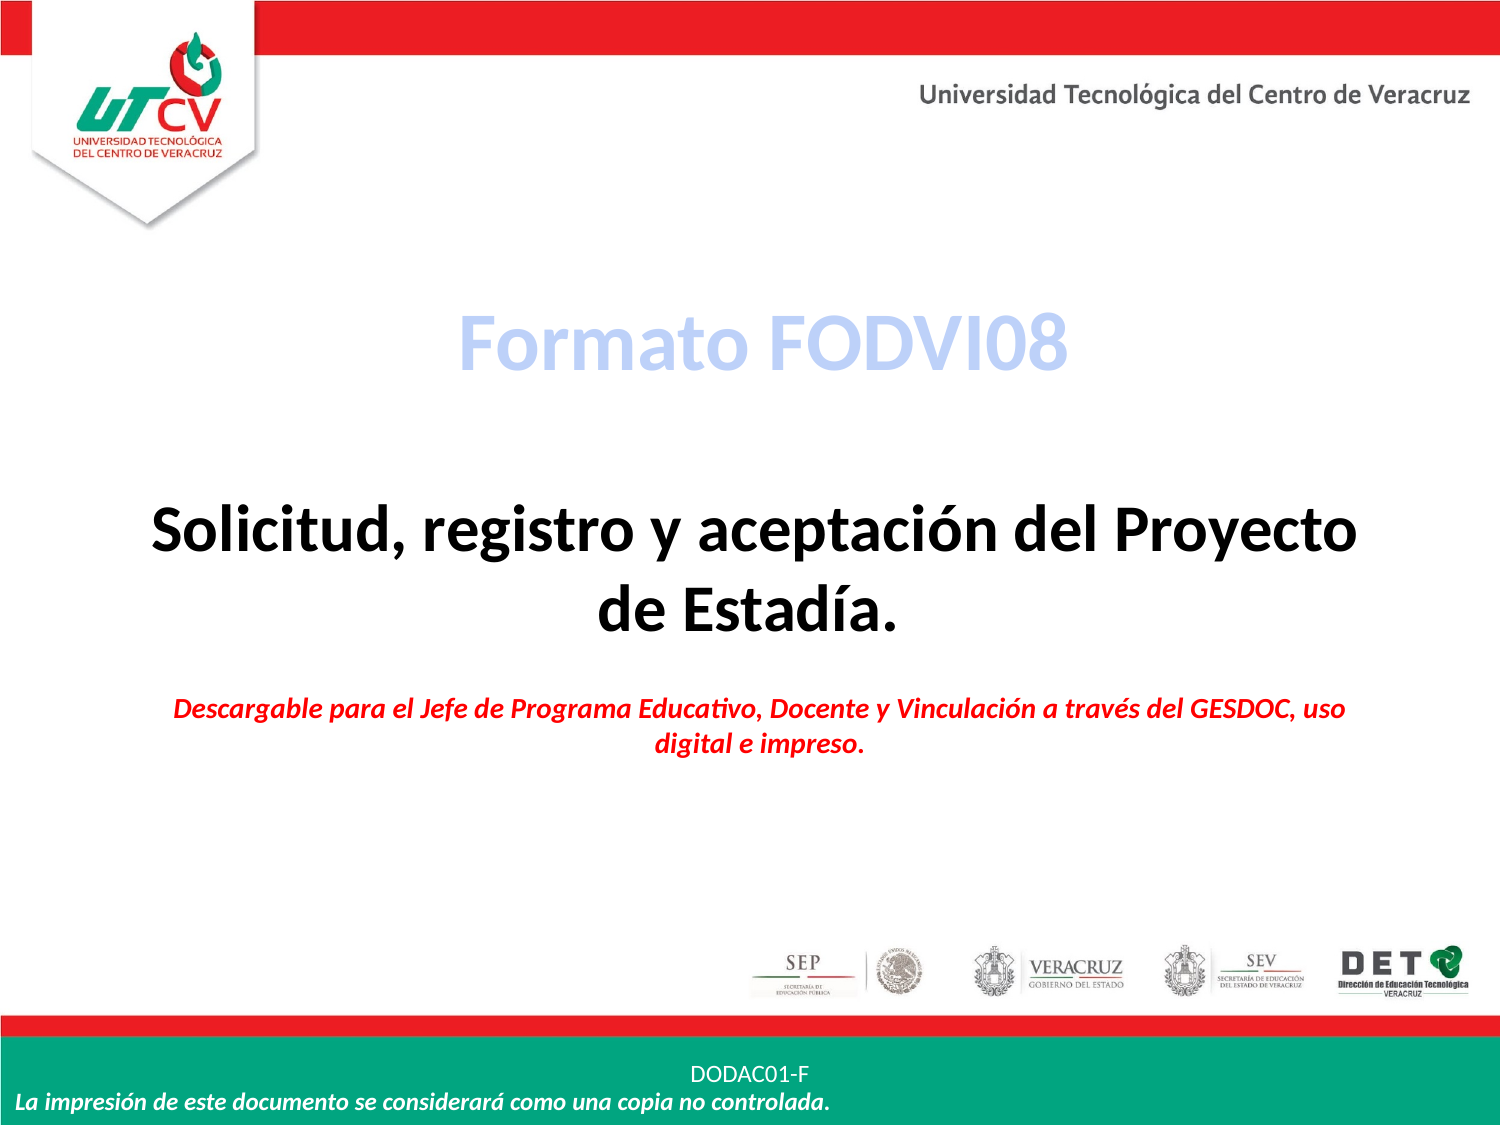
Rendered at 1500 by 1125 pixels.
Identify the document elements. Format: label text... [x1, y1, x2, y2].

text_box Solicitud, registro y aceptación del Proyecto de Estadía. [118, 476, 1394, 657]
text_box Descargable para el Jefe de Programa Educativo, Docente y Vinculación a través del GESDOC, uso digital e impreso. [122, 681, 1398, 862]
text_box Formato FODVI08 [428, 279, 1100, 396]
footer DODAC01-F [512, 1042, 988, 1103]
picture [0, 0, 1500, 1125]
